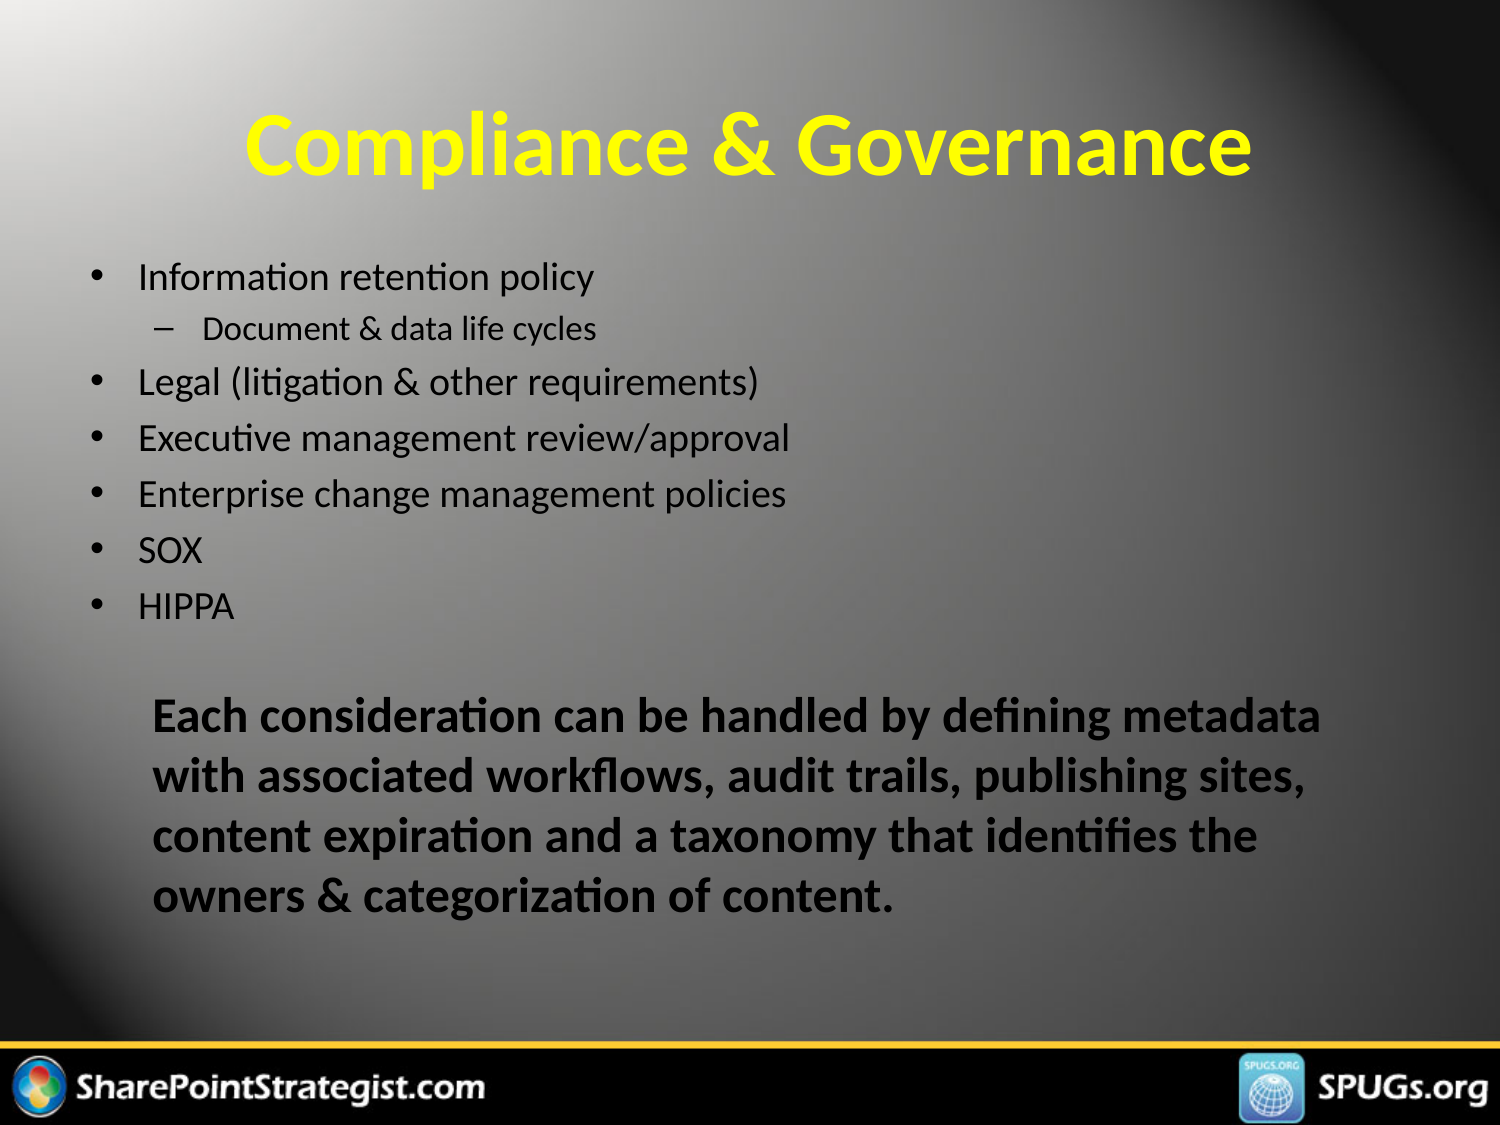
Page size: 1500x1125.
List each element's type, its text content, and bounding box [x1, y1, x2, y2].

title Compliance & Governance [75, 45, 1425, 233]
picture [0, 0, 1500, 1125]
text_box Each consideration can be handled by defining metadata with associated workflows, audit trails, publishing sites, content expiration and a taxonomy that identifies the owners & categorization of content. [137, 674, 1375, 930]
list Information retention policy Document & data life cycles Legal (litigation & other requirements) Executive management review/approval Enterprise change management policies SOX HIPPA [75, 243, 1425, 638]
